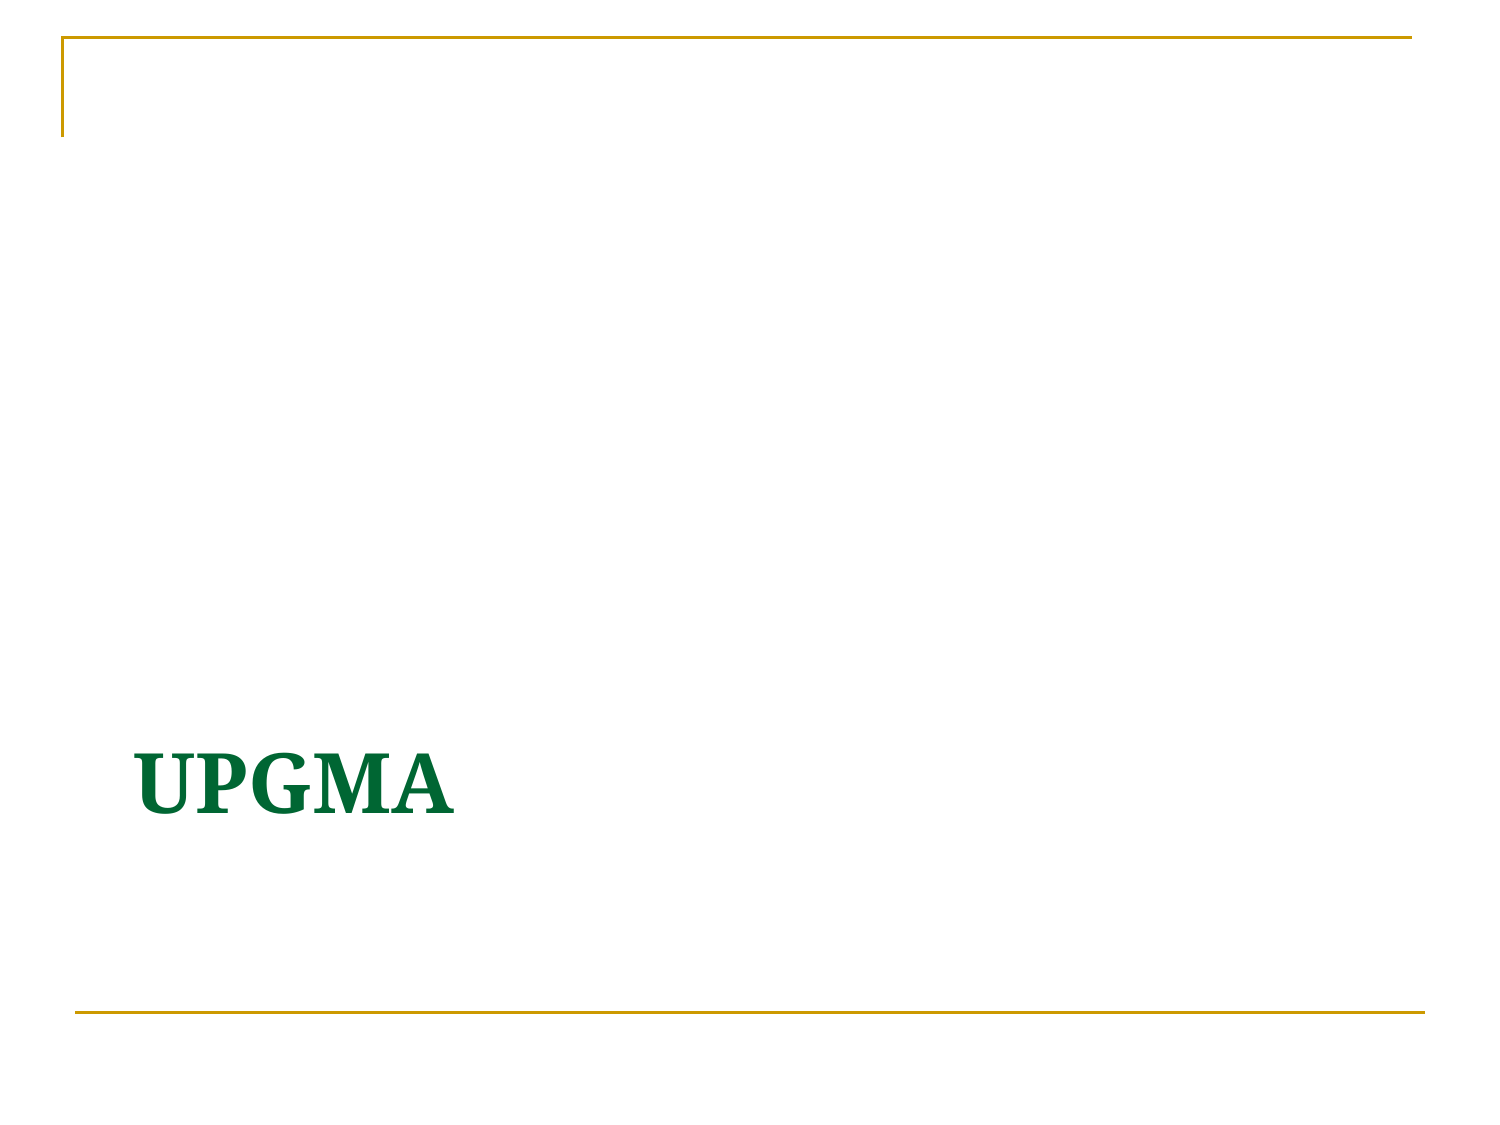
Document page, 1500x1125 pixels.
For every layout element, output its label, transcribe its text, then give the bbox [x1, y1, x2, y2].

title UPGMA [118, 722, 1394, 947]
